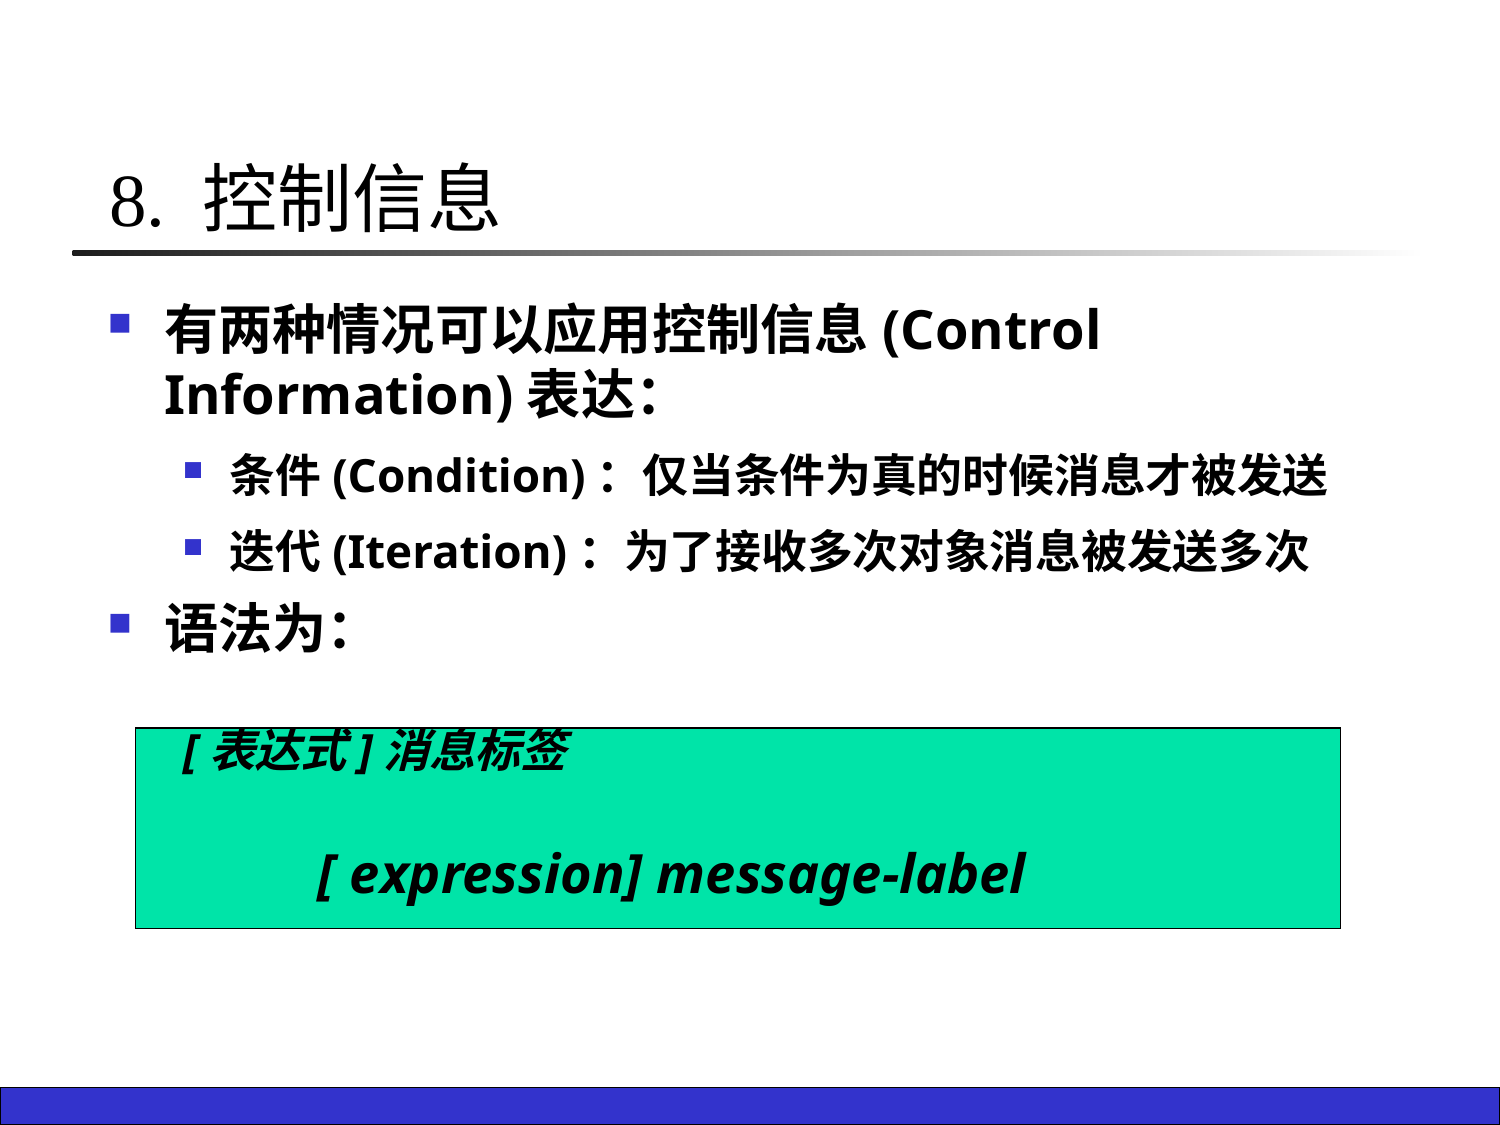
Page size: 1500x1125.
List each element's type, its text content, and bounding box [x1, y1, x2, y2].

list 有两种情况可以应用控制信息(Control Information)表达： 条件(Condition)：仅当条件为真的时候消息才被发送 迭代(Iteration)：为了接收多次对象消息被发送多次 语法为： [表达式]消息标签 [ expression] message-label [92, 287, 1406, 976]
title 8. 控制信息 [94, 50, 1407, 250]
